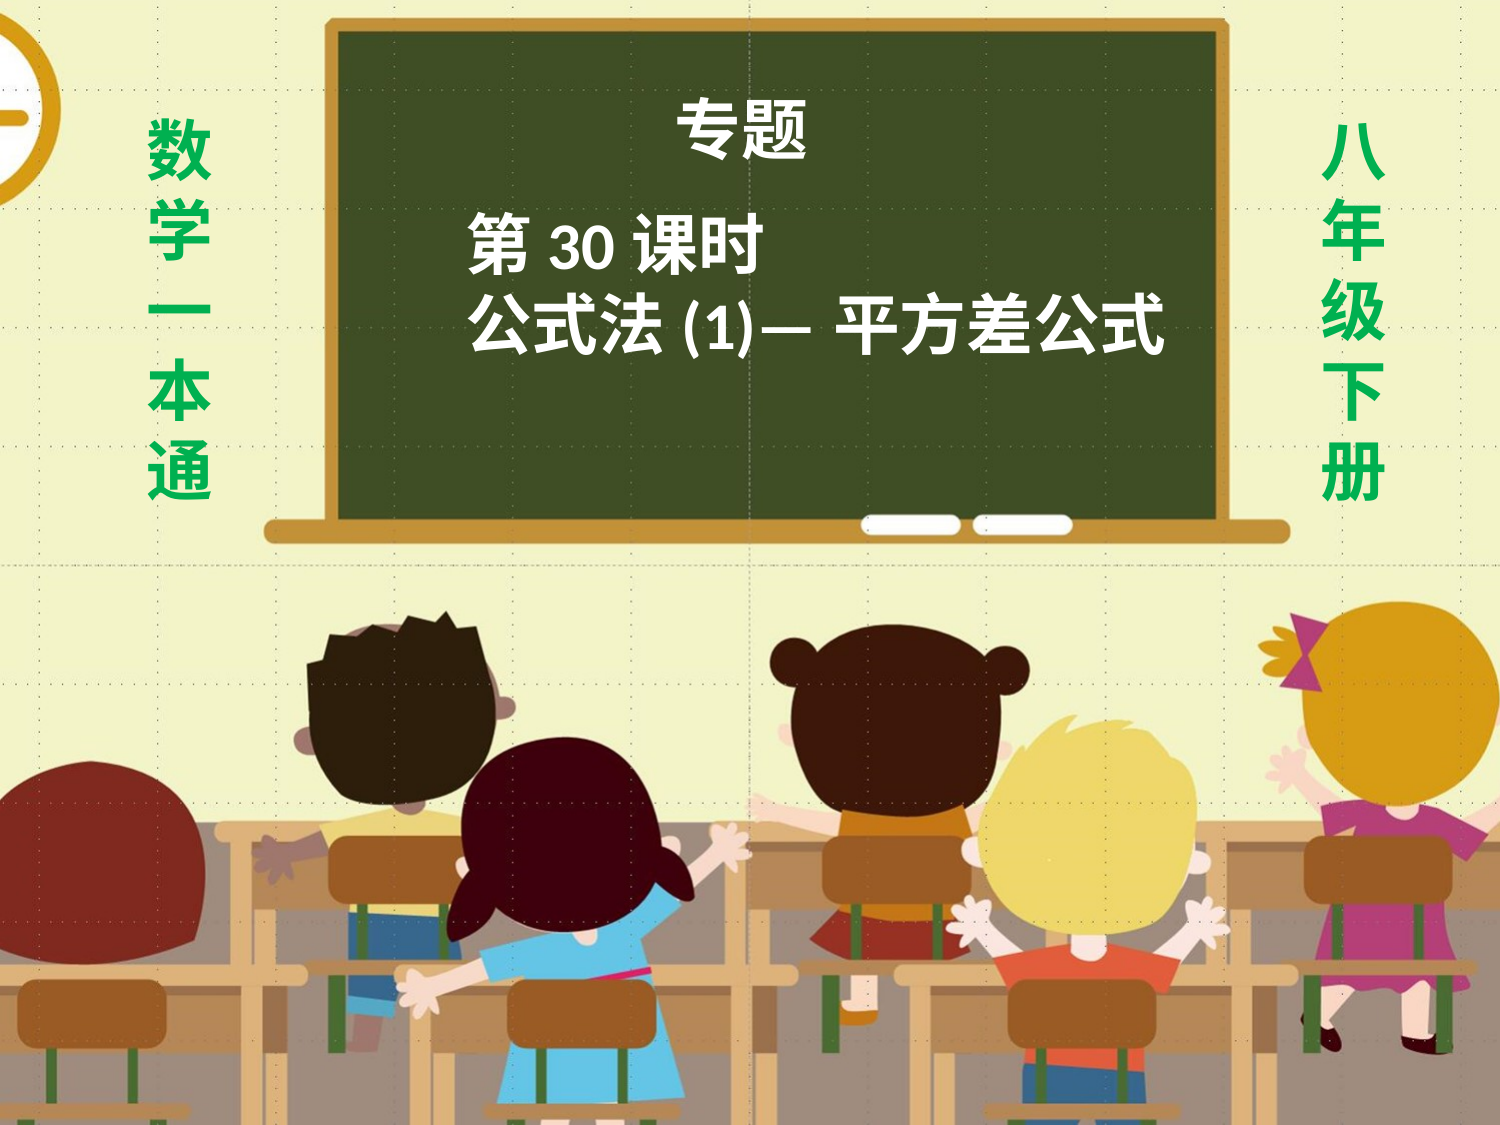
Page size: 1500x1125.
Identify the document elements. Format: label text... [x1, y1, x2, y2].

text_box 专题 [659, 80, 925, 175]
text_box 数 学 一 本 通 [131, 101, 173, 516]
picture [0, 0, 1500, 1125]
text_box 八年级下册 [1305, 101, 1369, 516]
text_box 第30课时 公式法(1)—平方差公式 [456, 198, 1305, 367]
